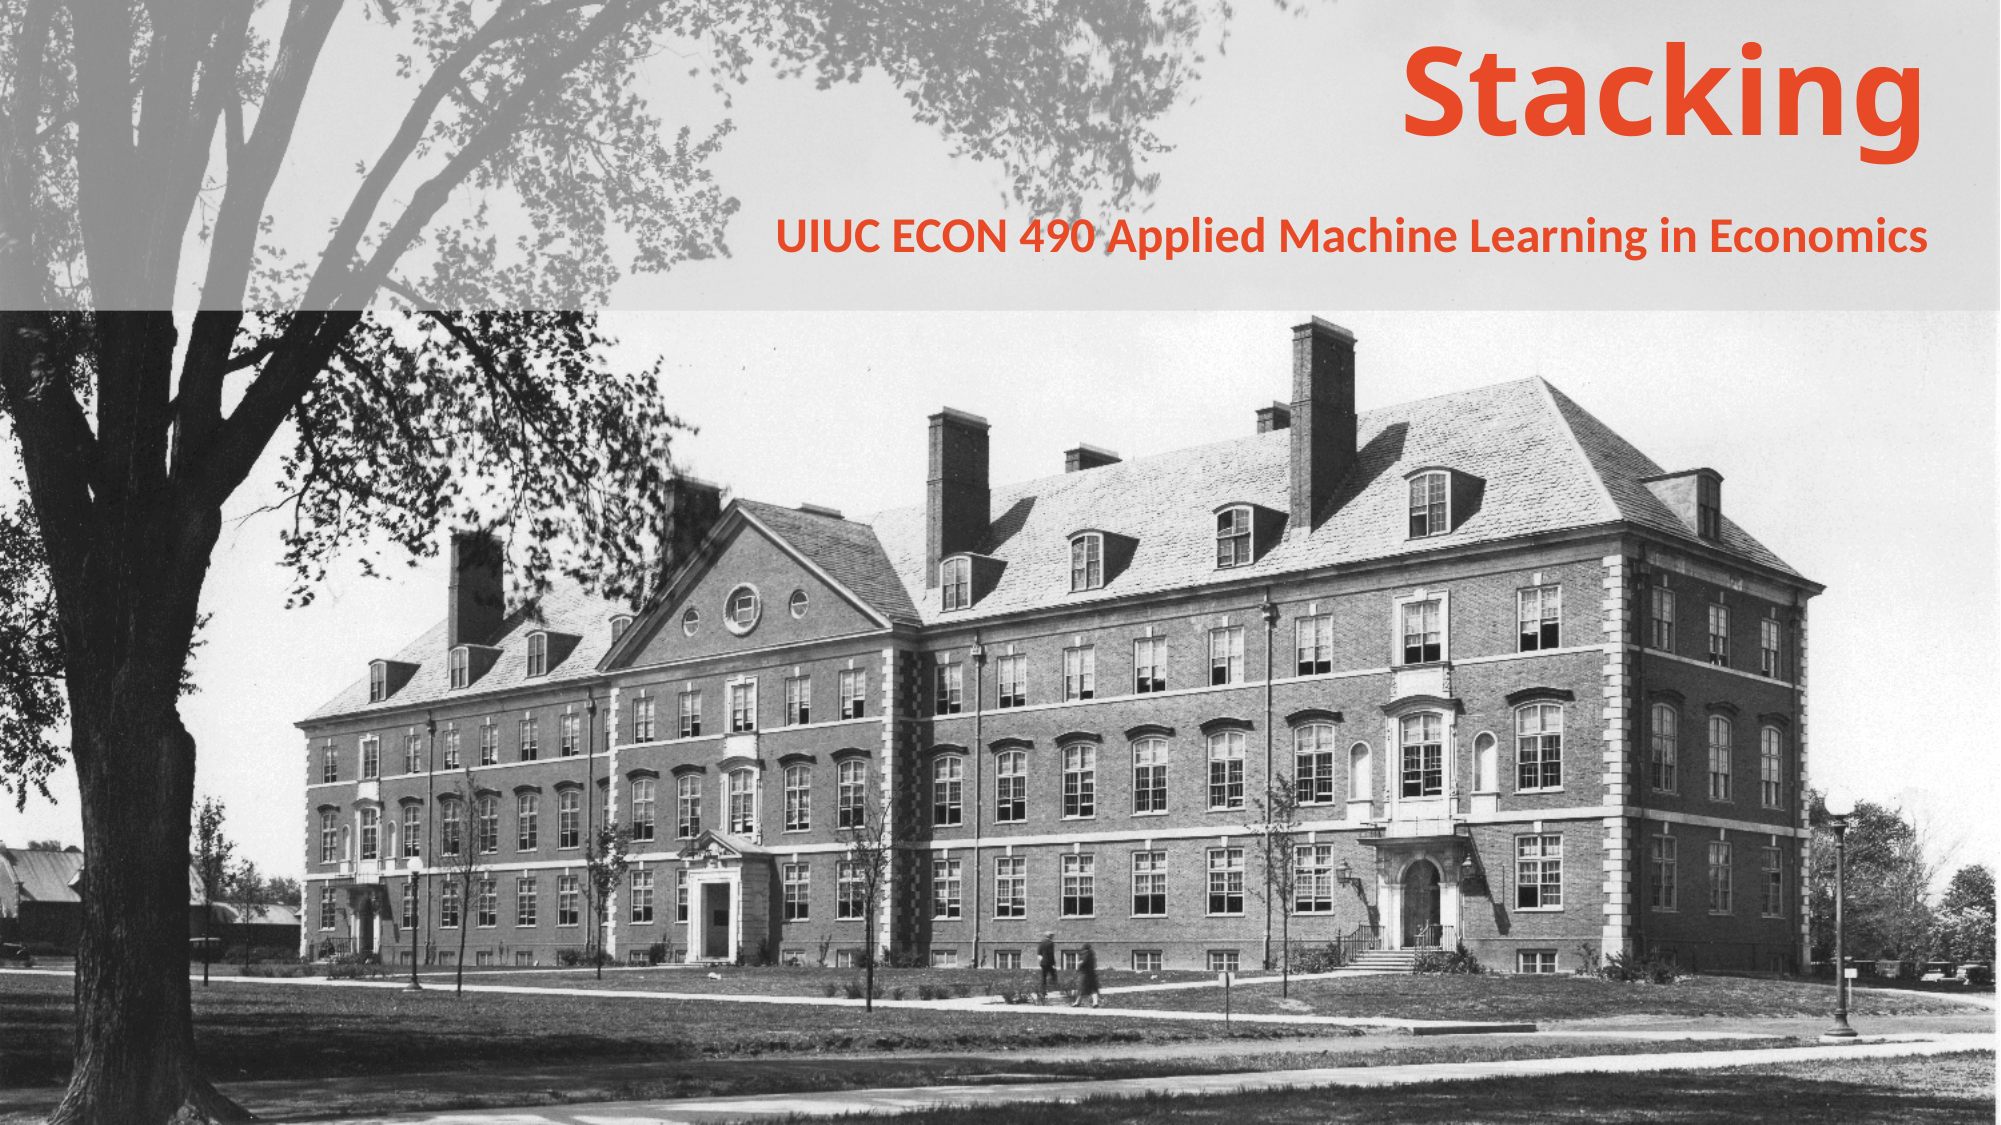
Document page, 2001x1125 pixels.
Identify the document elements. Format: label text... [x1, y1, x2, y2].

title Stacking [0, 22, 1945, 170]
subtitle UIUC ECON 490 Applied Machine Learning in Economics [444, 201, 1945, 474]
picture [0, 311, 2000, 1125]
